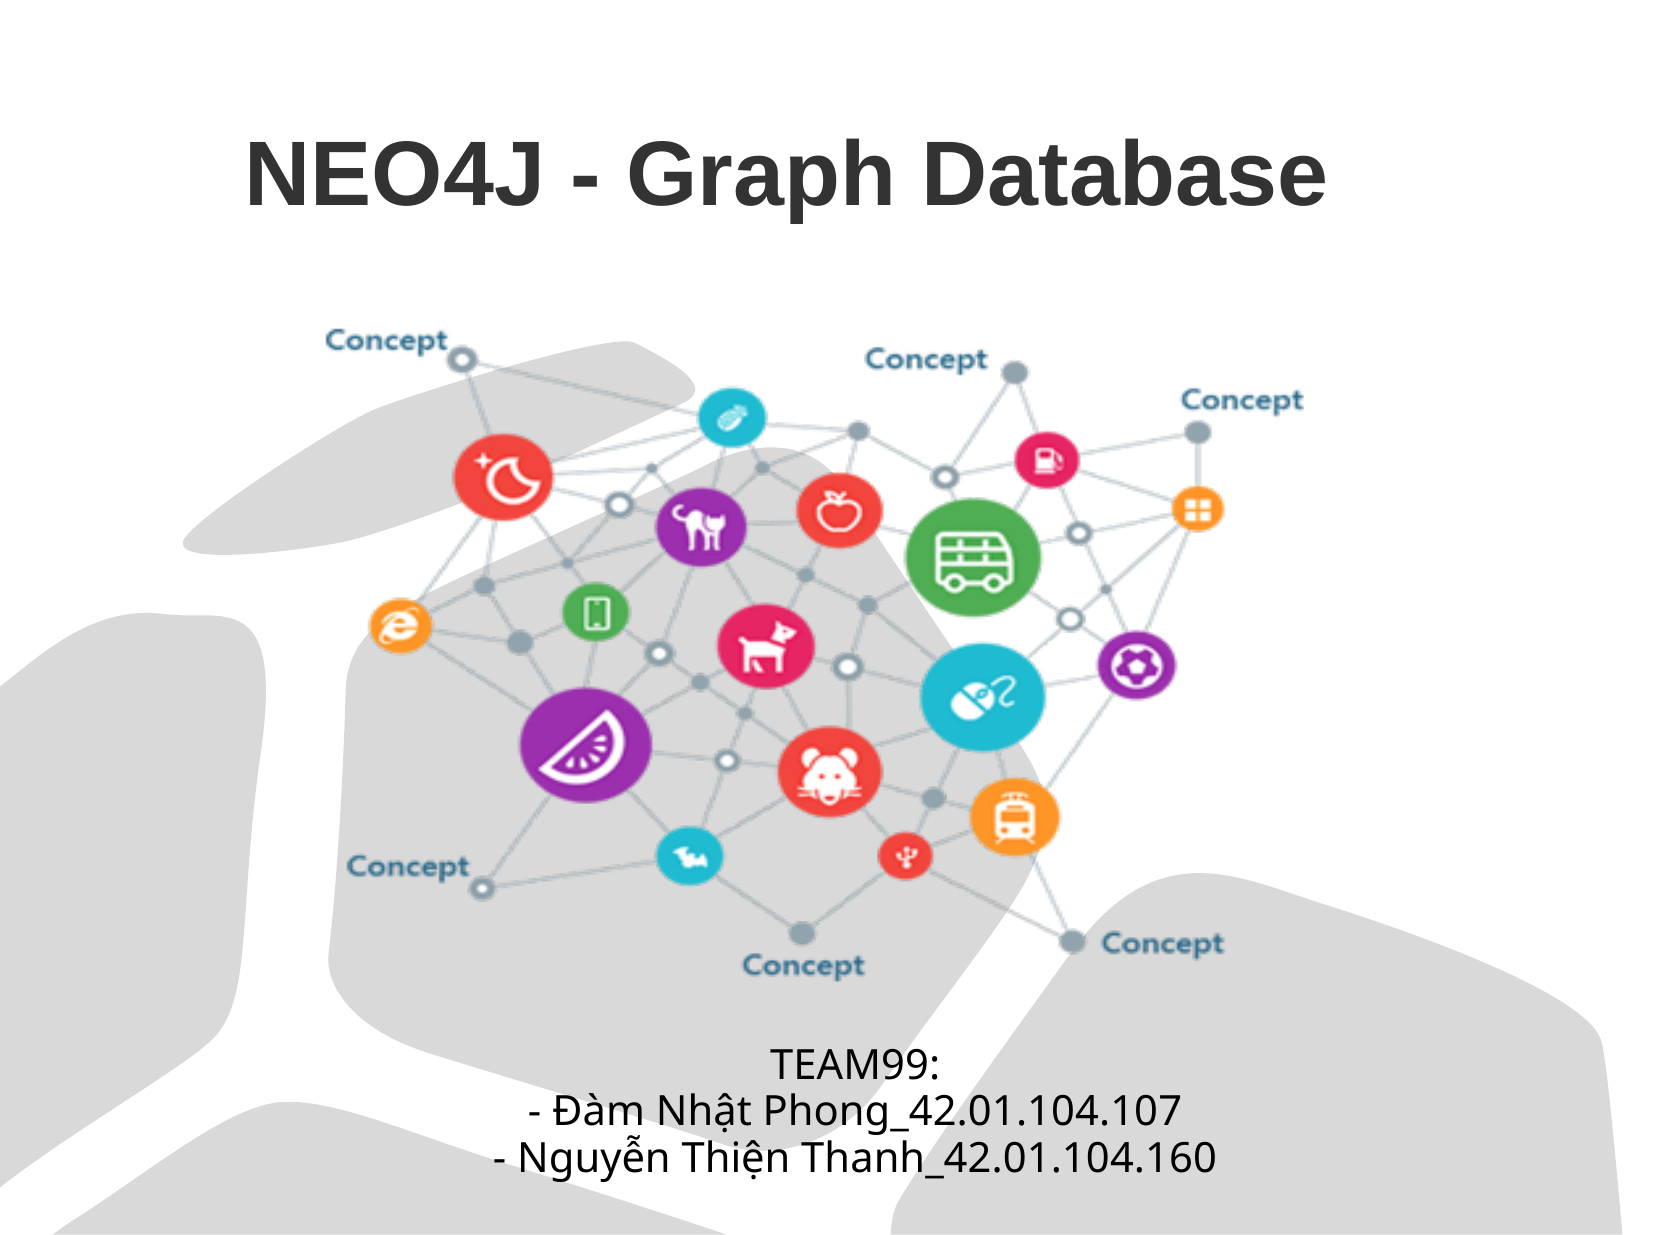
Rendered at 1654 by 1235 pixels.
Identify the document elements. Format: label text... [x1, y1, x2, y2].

picture [280, 298, 1389, 1025]
subtitle TEAM99: - Đàm Nhật Phong_42.01.104.107 - Nguyễn Thiện Thanh_42.01.104.160 [152, 997, 1558, 1222]
title NEO4J - Graph Database [244, 97, 1420, 228]
